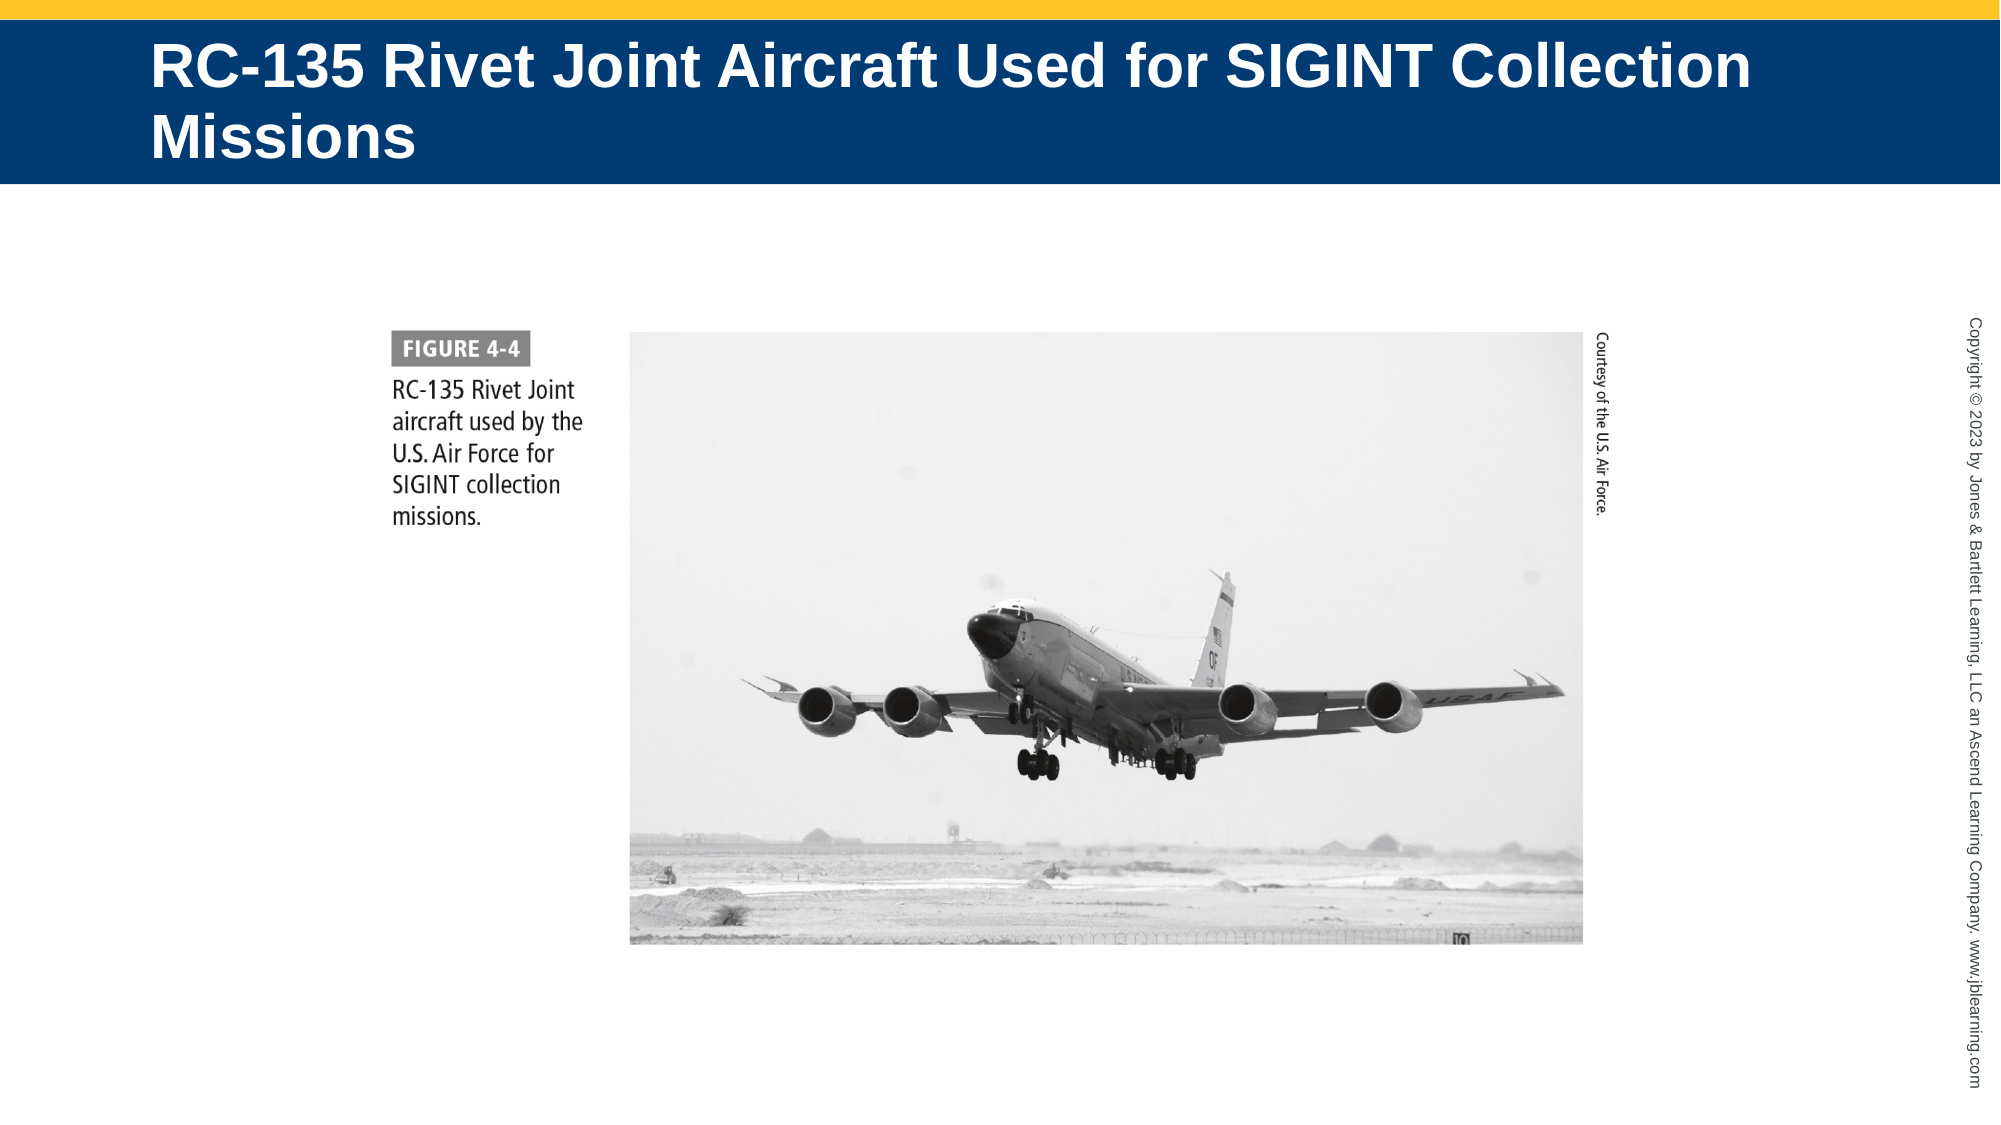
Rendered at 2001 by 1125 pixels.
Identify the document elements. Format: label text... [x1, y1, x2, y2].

picture [391, 330, 1609, 945]
title RC-135 Rivet Joint Aircraft Used for SIGINT Collection Missions [0, 19, 2000, 185]
